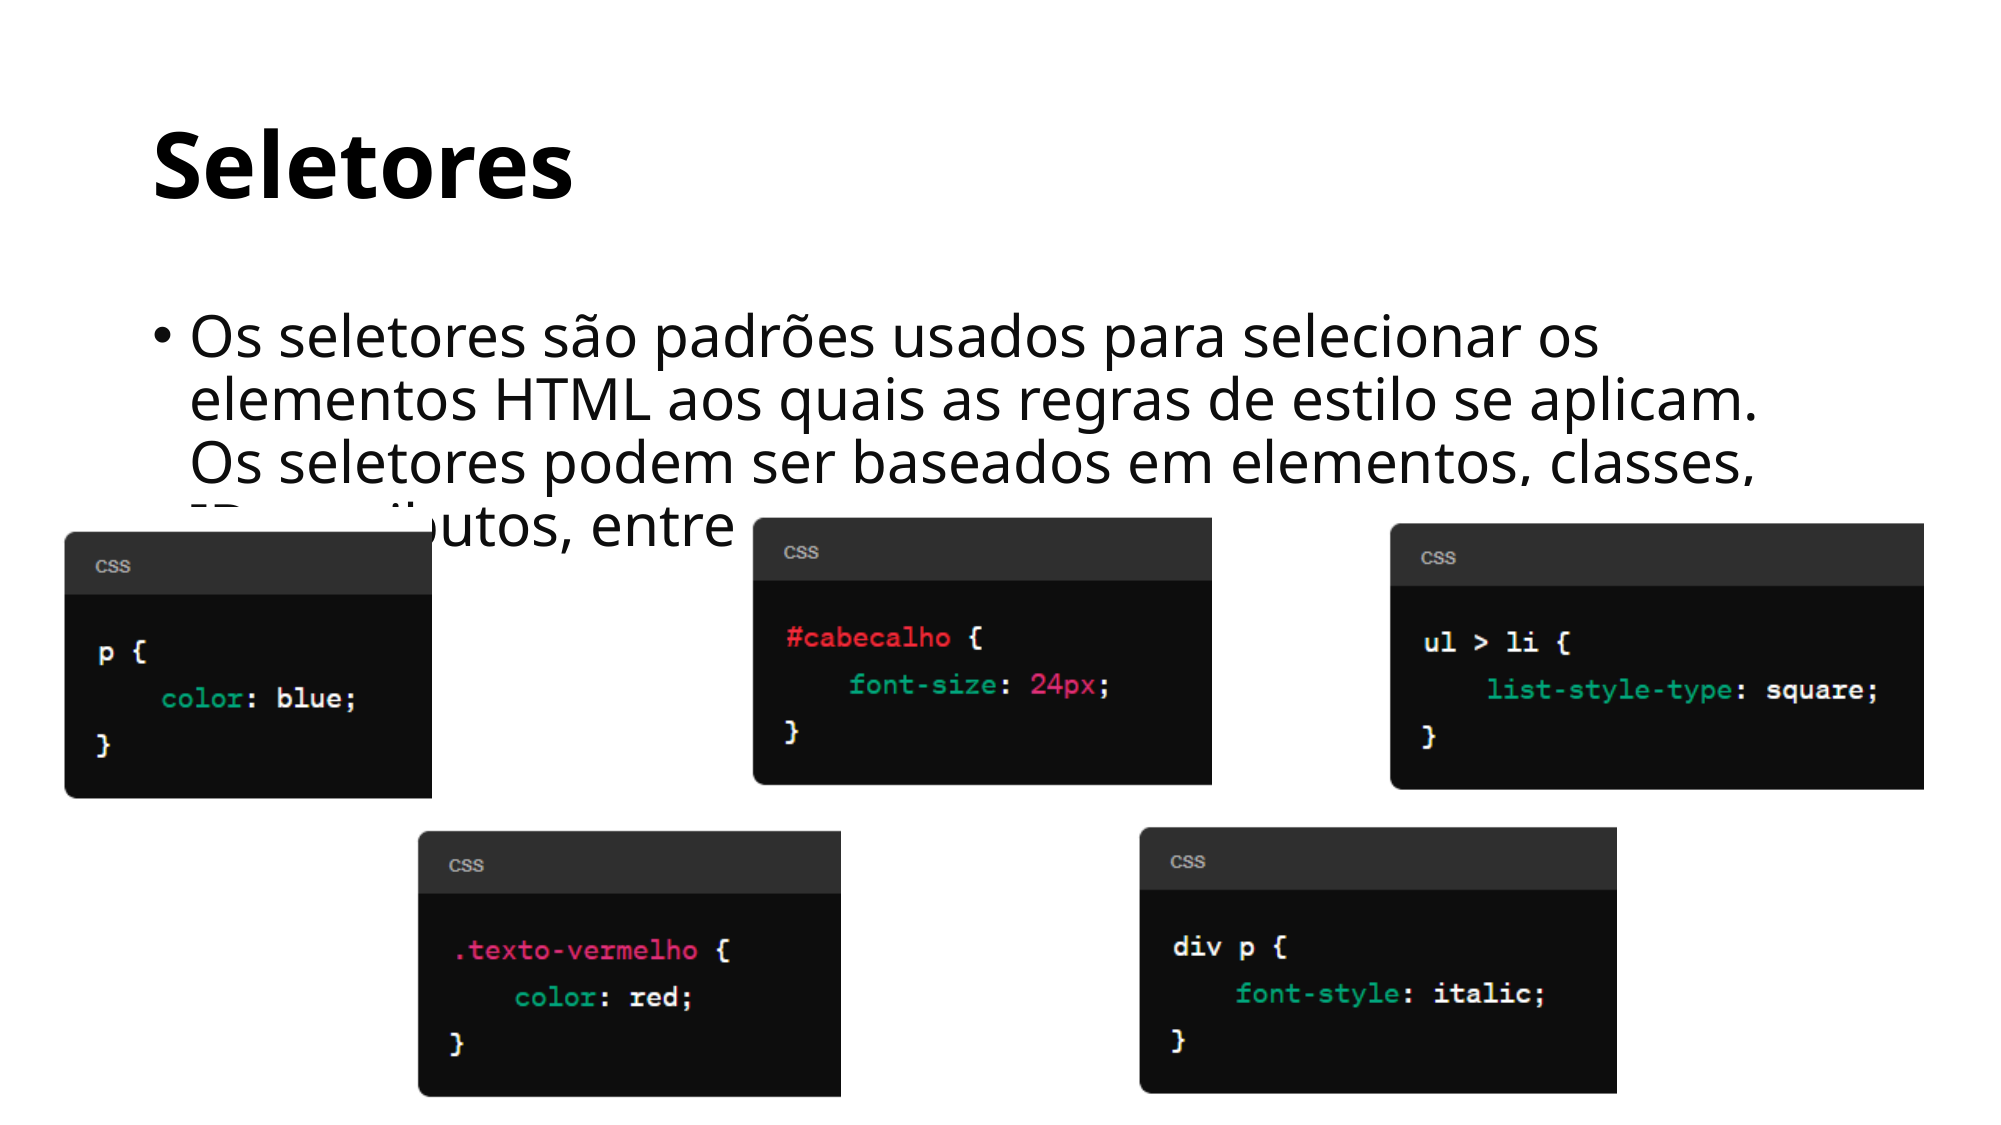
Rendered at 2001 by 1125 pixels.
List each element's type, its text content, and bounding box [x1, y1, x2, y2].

title Seletores [137, 59, 1863, 278]
picture [408, 486, 1925, 1125]
picture [46, 507, 432, 806]
list Os seletores são padrões usados para selecionar os elementos HTML aos quais as regras de estilo se aplicam. Os seletores podem ser baseados em elementos, classes, IDs, atributos, entre outros. [137, 299, 1863, 1014]
